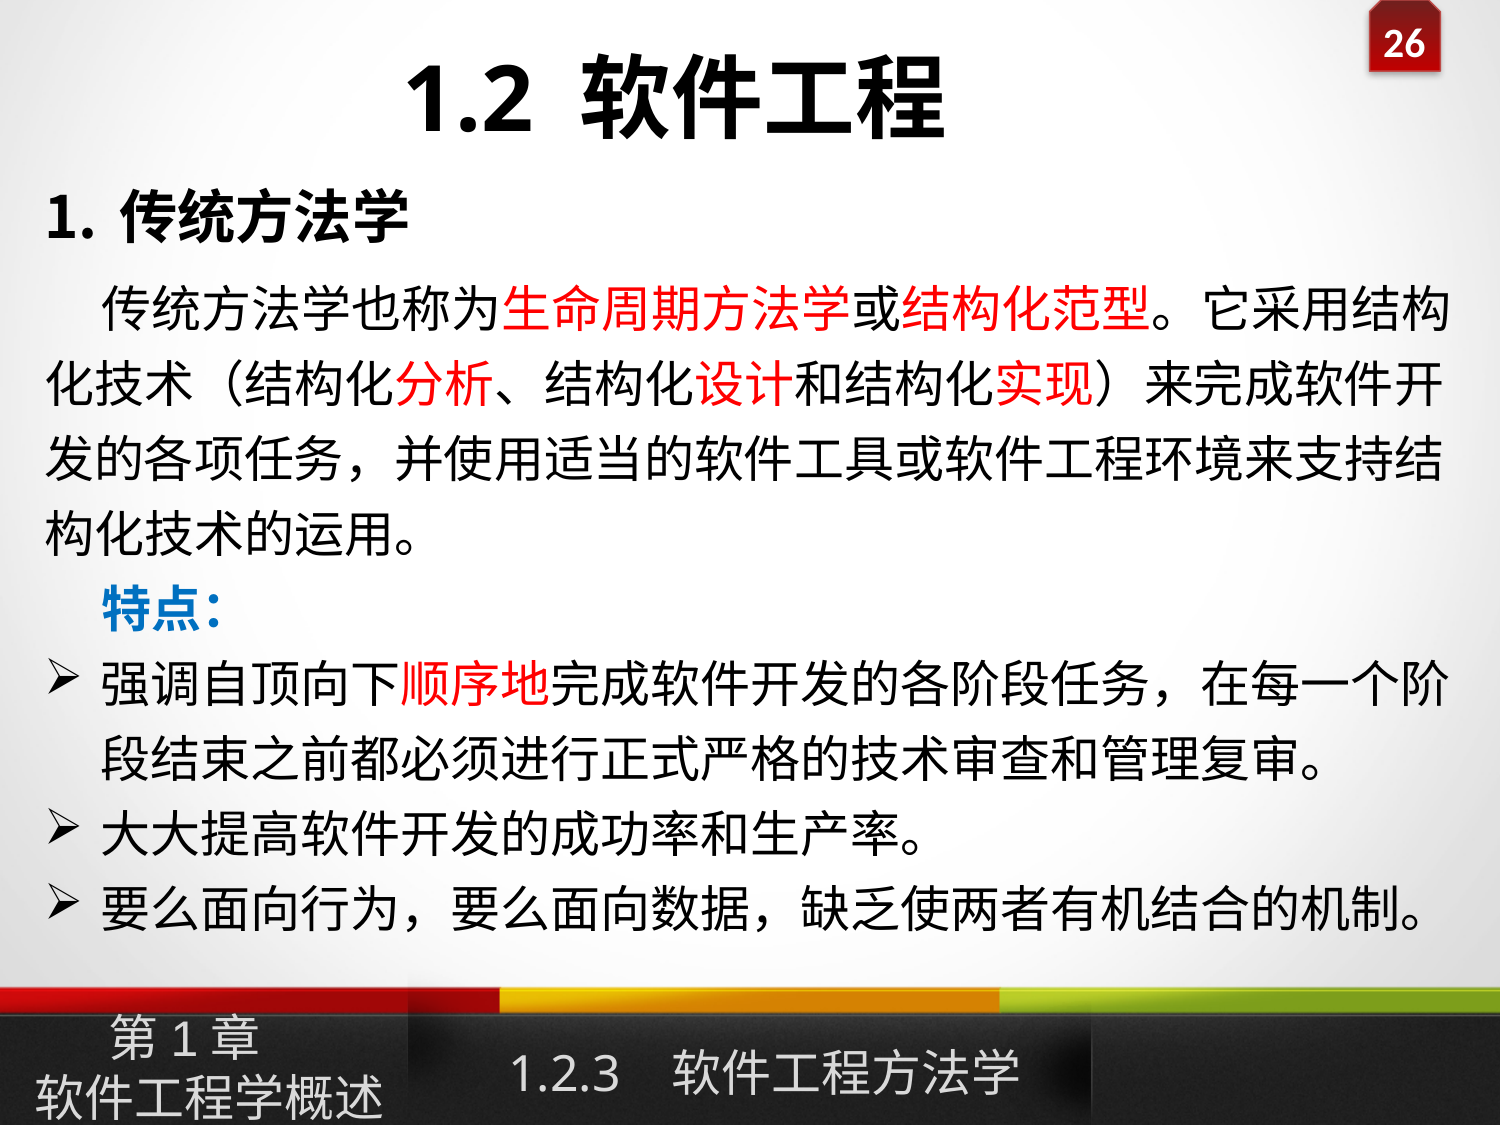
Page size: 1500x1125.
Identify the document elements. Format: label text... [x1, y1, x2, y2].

text_box 传统方法学 传统方法学也称为生命周期方法学或结构化范型。它采用结构化技术（结构化分析、结构化设计和结构化实现）来完成软件开发的各项任务，并使用适当的软件工具或软件工程环境来支持结构化技术的运用。 特点： 强调自顶向下顺序地完成软件开发的各阶段任务，在每一个阶段结束之前都必须进行正式严格的技术审查和管理复审。 大大提高软件开发的成功率和生产率。 要么面向行为，要么面向数据，缺乏使两者有机结合的机制。 [27, 171, 1484, 1022]
picture [0, 0, 1500, 1125]
title 1.2 软件工程 [0, 1, 1351, 190]
picture [228, 1022, 243, 1026]
picture [135, 1031, 148, 1036]
text_box 1.2.3 软件工程方法学 [458, 1032, 1073, 1111]
picture [119, 1039, 131, 1044]
